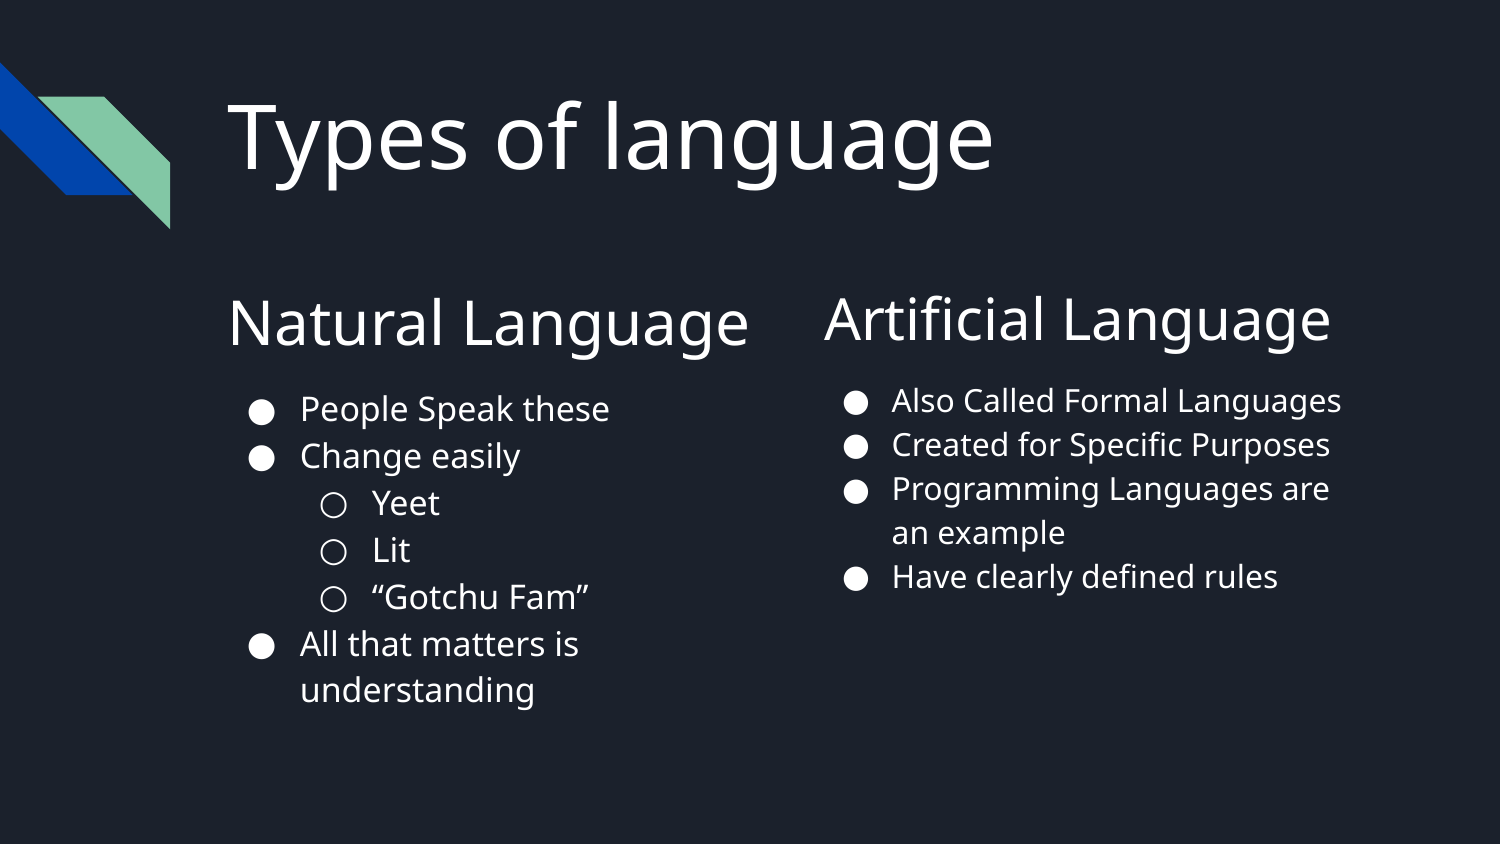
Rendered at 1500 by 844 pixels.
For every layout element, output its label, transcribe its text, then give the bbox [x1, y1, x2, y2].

list Artificial Language Also Called Formal Languages Created for Specific Purposes Programming Languages are an example Have clearly defined rules [809, 257, 1368, 735]
title Types of language [212, 64, 1368, 215]
list Natural Language People Speak these Change easily Yeet Lit “Gotchu Fam” All that matters is understanding [212, 257, 772, 735]
